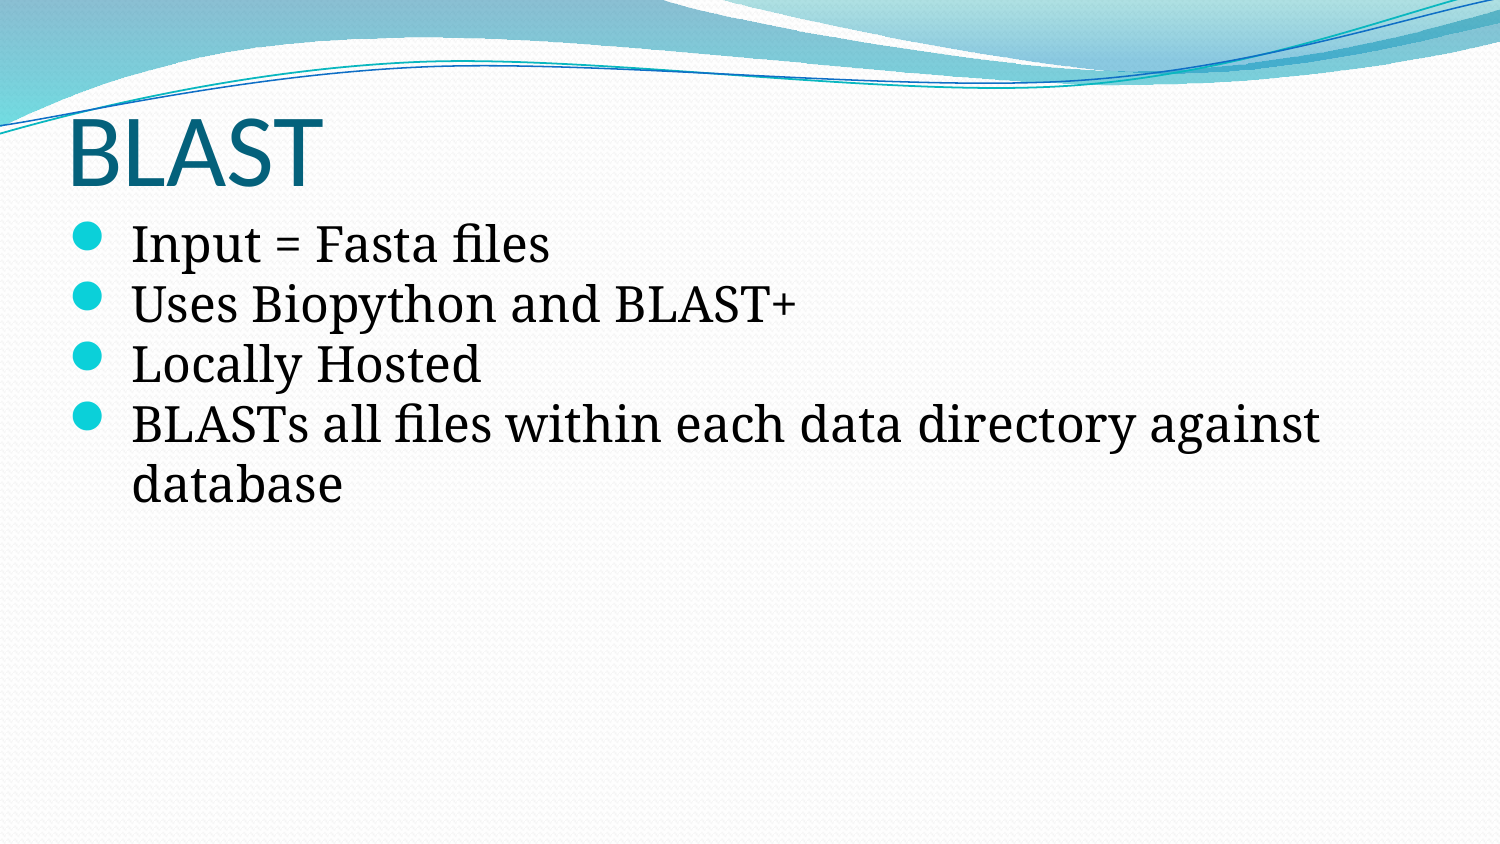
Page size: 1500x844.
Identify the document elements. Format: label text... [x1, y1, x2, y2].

list Input = Fasta files Uses Biopython and BLAST+ Locally Hosted BLASTs all files within each data directory against database [41, 197, 1439, 749]
title BLAST [51, 67, 1449, 162]
